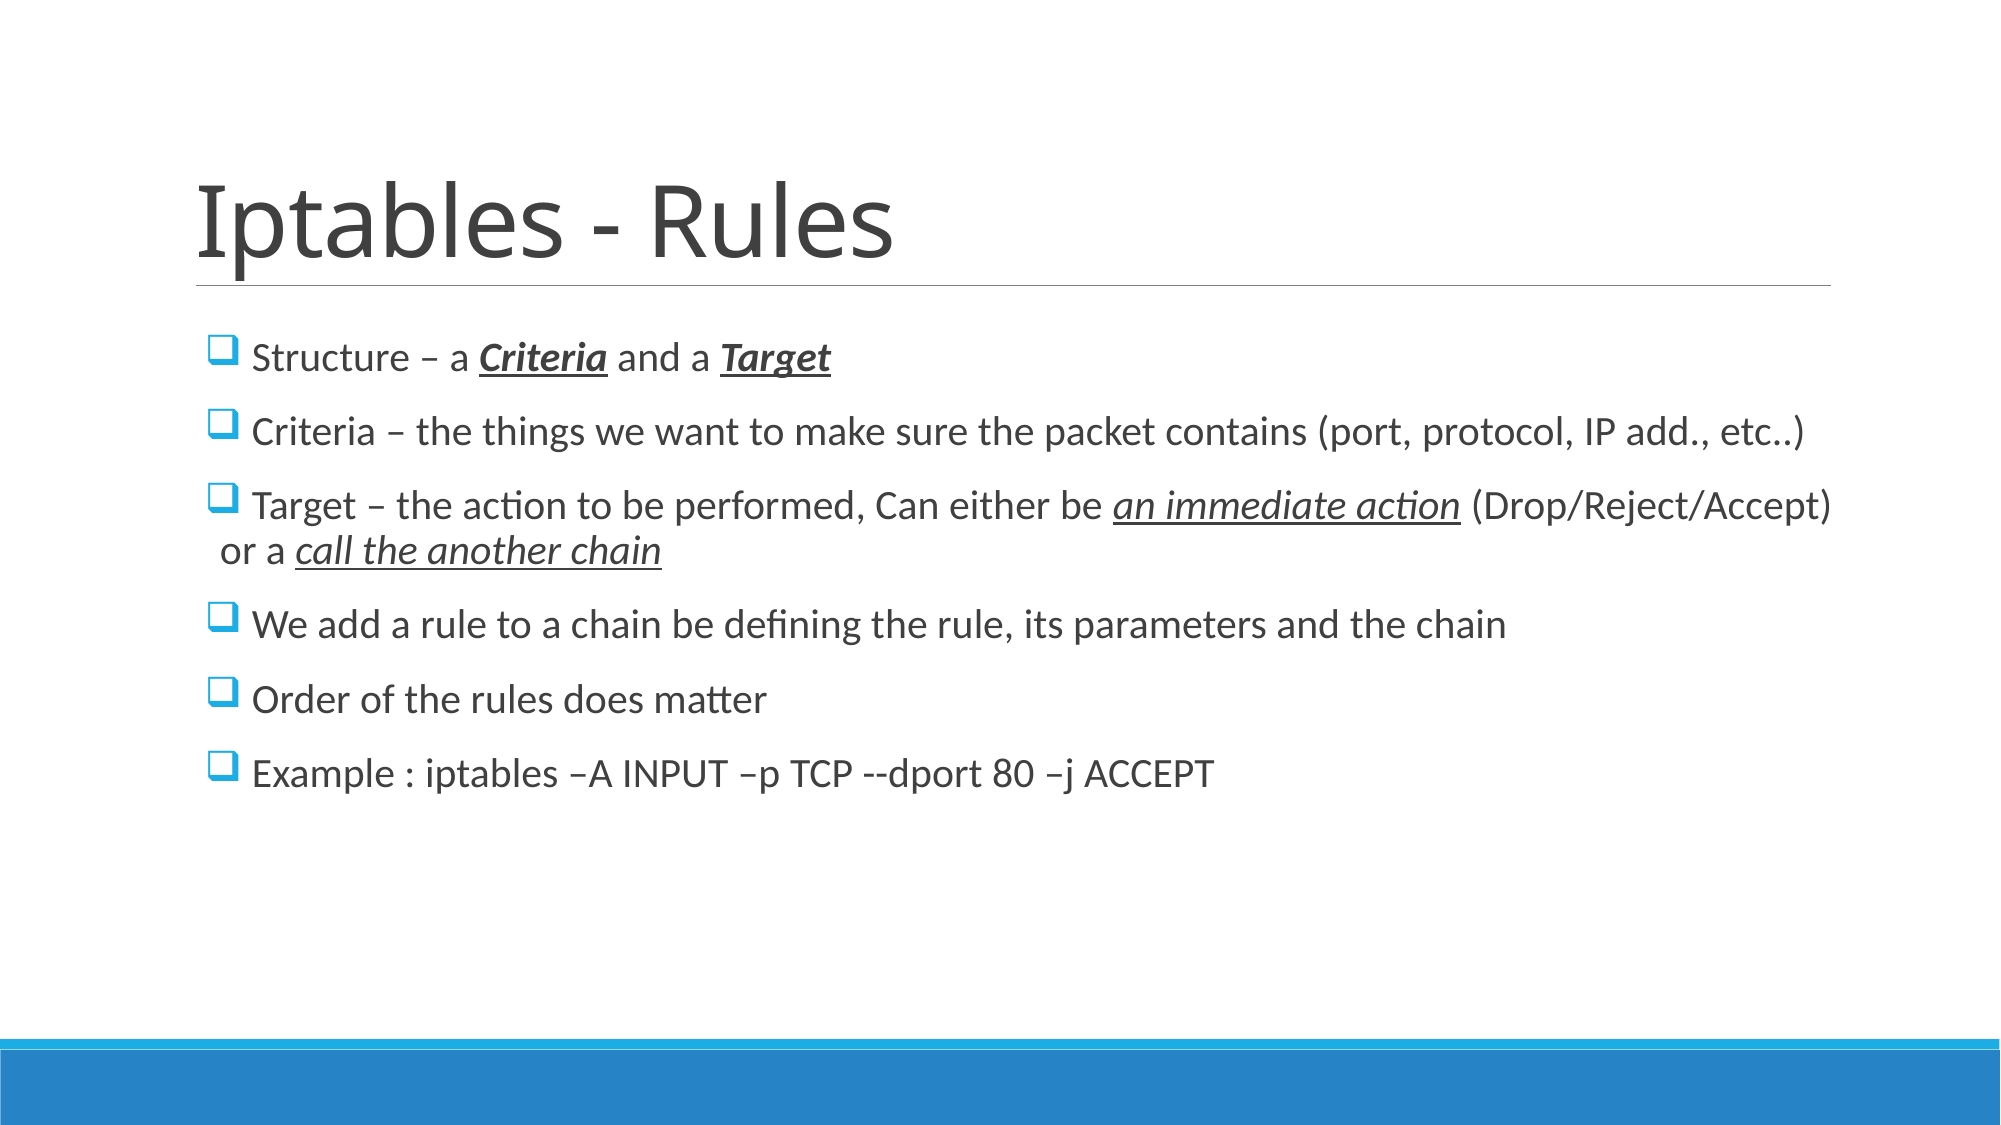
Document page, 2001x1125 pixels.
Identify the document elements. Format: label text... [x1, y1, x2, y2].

text_box Structure – a Criteria and a Target Criteria – the things we want to make sure the packet contains (port, protocol, IP add., etc..) Target – the action to be performed, Can either be an immediate action (Drop/Reject/Accept) or a call the another chain We add a rule to a chain be defining the rule, its parameters and the chain Order of the rules does matter Example : iptables –A INPUT –p TCP --dport 80 –j ACCEPT [204, 327, 1855, 988]
title Iptables - Rules [180, 47, 1830, 285]
